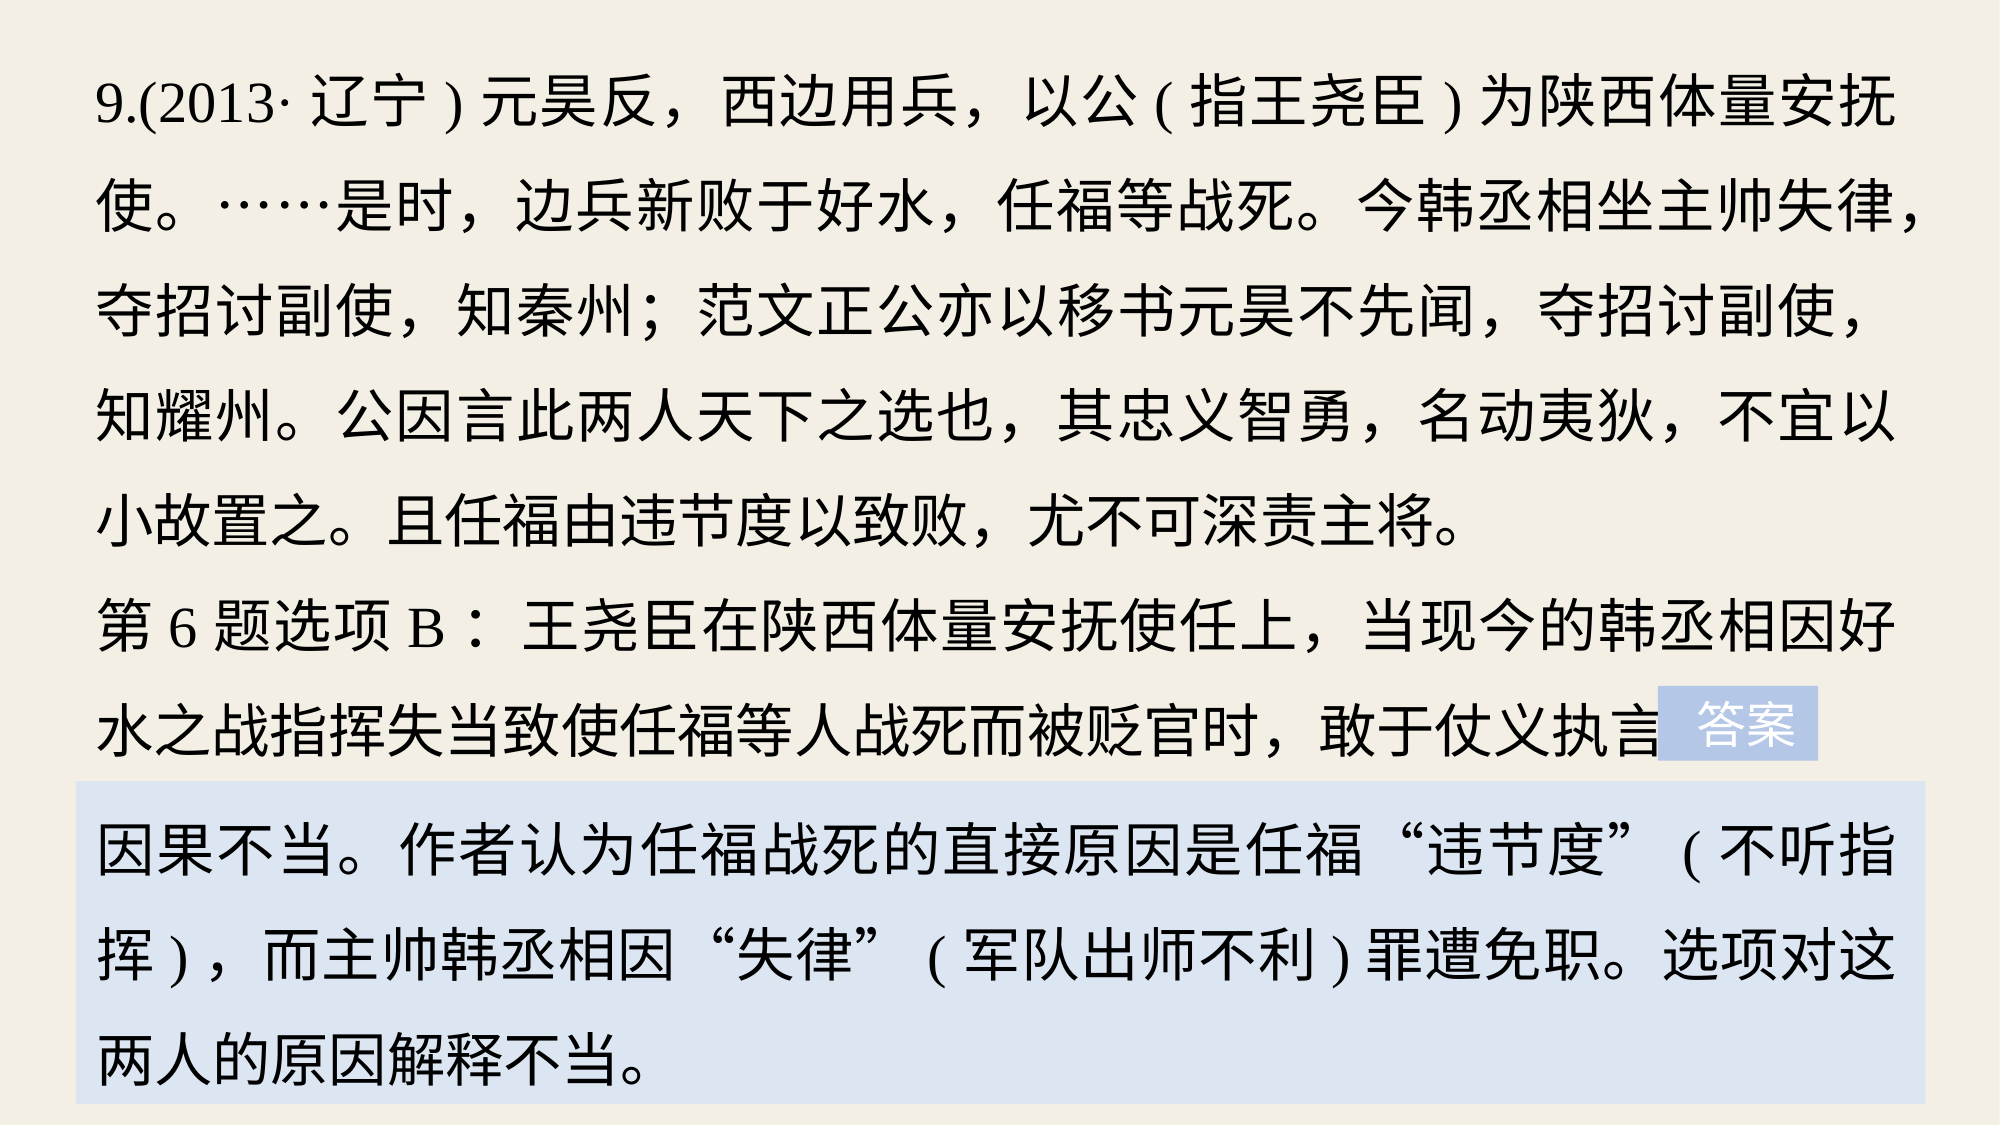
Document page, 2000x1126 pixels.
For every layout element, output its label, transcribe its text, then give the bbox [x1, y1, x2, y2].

text_box 答案 [1657, 685, 1819, 761]
text_box [75, 781, 1926, 1105]
text_box 9.(2013·辽宁)元昊反，西边用兵，以公(指王尧臣)为陕西体量安抚使。……是时，边兵新败于好水，任福等战死。今韩丞相坐主帅失律，夺招讨副使，知秦州；范文正公亦以移书元昊不先闻，夺招讨副使，知耀州。公因言此两人天下之选也，其忠义智勇，名动夷狄，不宜以小故置之。且任福由违节度以致败，尤不可深责主将。 第6题选项B：王尧臣在陕西体量安抚使任上，当现今的韩丞相因好水之战指挥失当致使任福等人战死而被贬官时，敢于仗义执言。 [75, 19, 1917, 774]
text_box 因果不当。作者认为任福战死的直接原因是任福“违节度”(不听指挥)，而主帅韩丞相因“失律”(军队出师不利)罪遭免职。选项对这两人的原因解释不当。 [76, 768, 1918, 1104]
